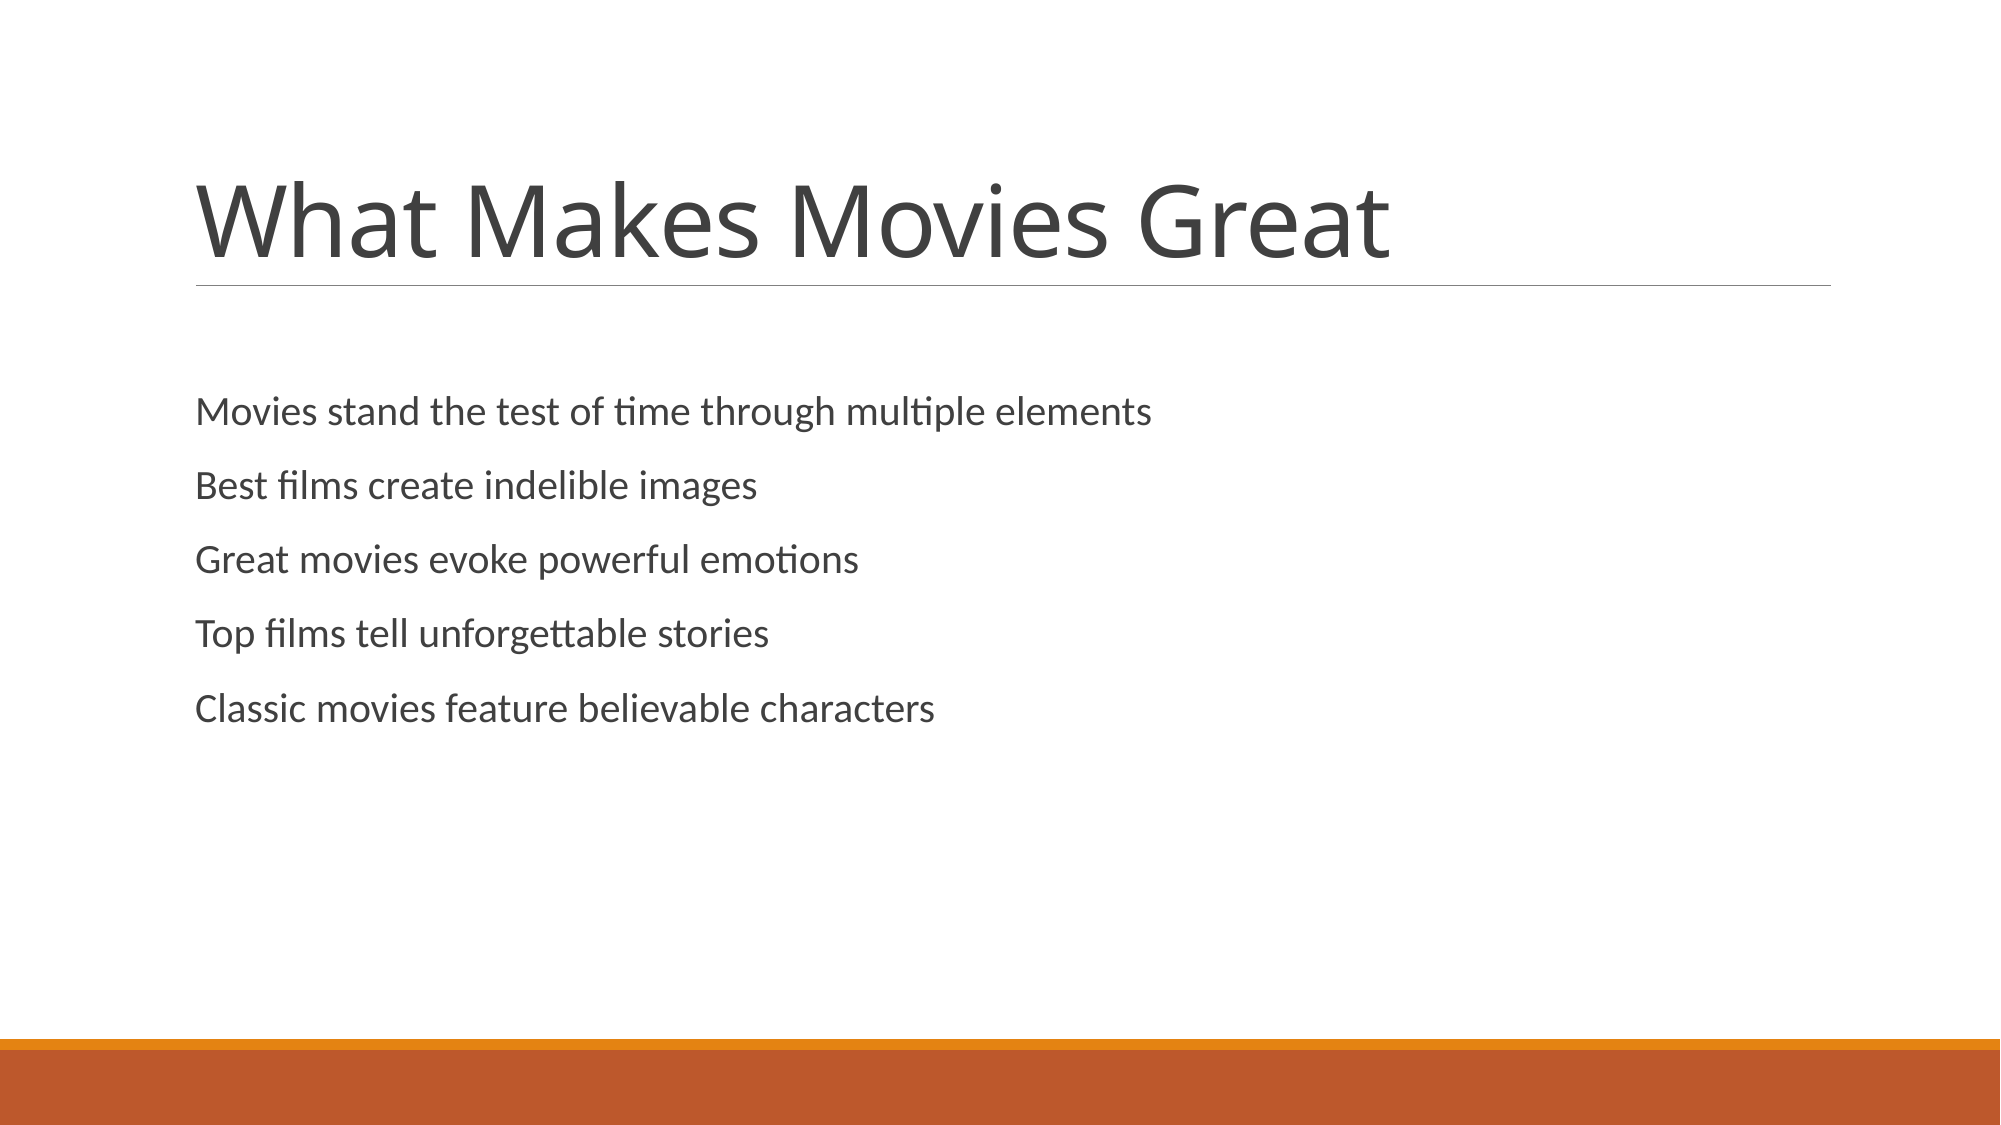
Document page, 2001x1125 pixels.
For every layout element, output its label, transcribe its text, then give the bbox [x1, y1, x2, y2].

list Movies stand the test of time through multiple elements Best films create indelible images Great movies evoke powerful emotions Top films tell unforgettable stories Classic movies feature believable characters [180, 302, 1830, 963]
title What Makes Movies Great [180, 47, 1830, 285]
